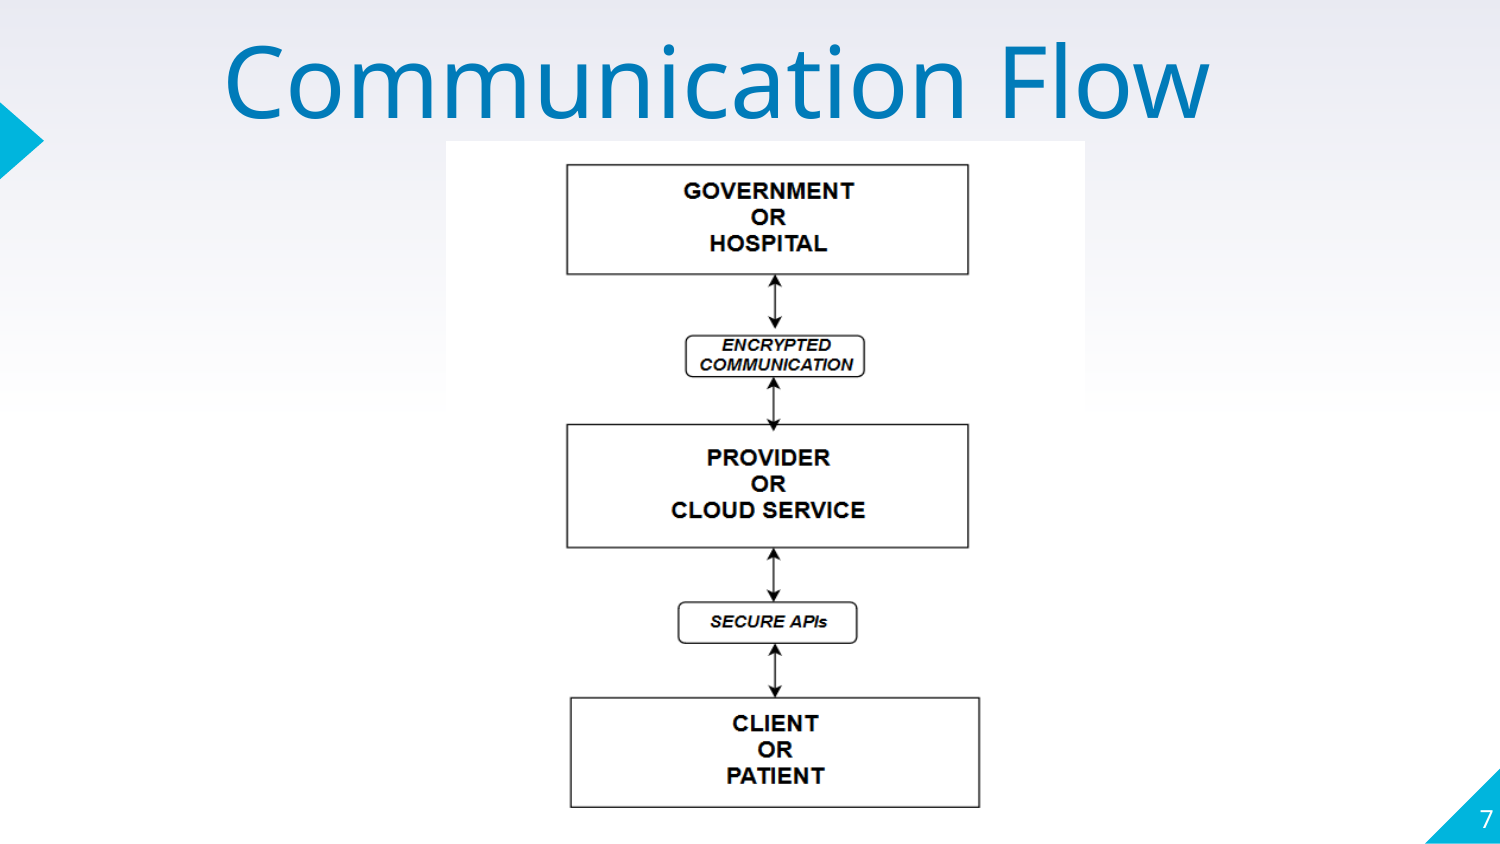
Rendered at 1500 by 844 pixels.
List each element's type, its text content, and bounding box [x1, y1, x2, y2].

title Communication Flow [84, 42, 1350, 220]
slide_number 7 [1418, 760, 1494, 838]
picture [445, 141, 1086, 844]
